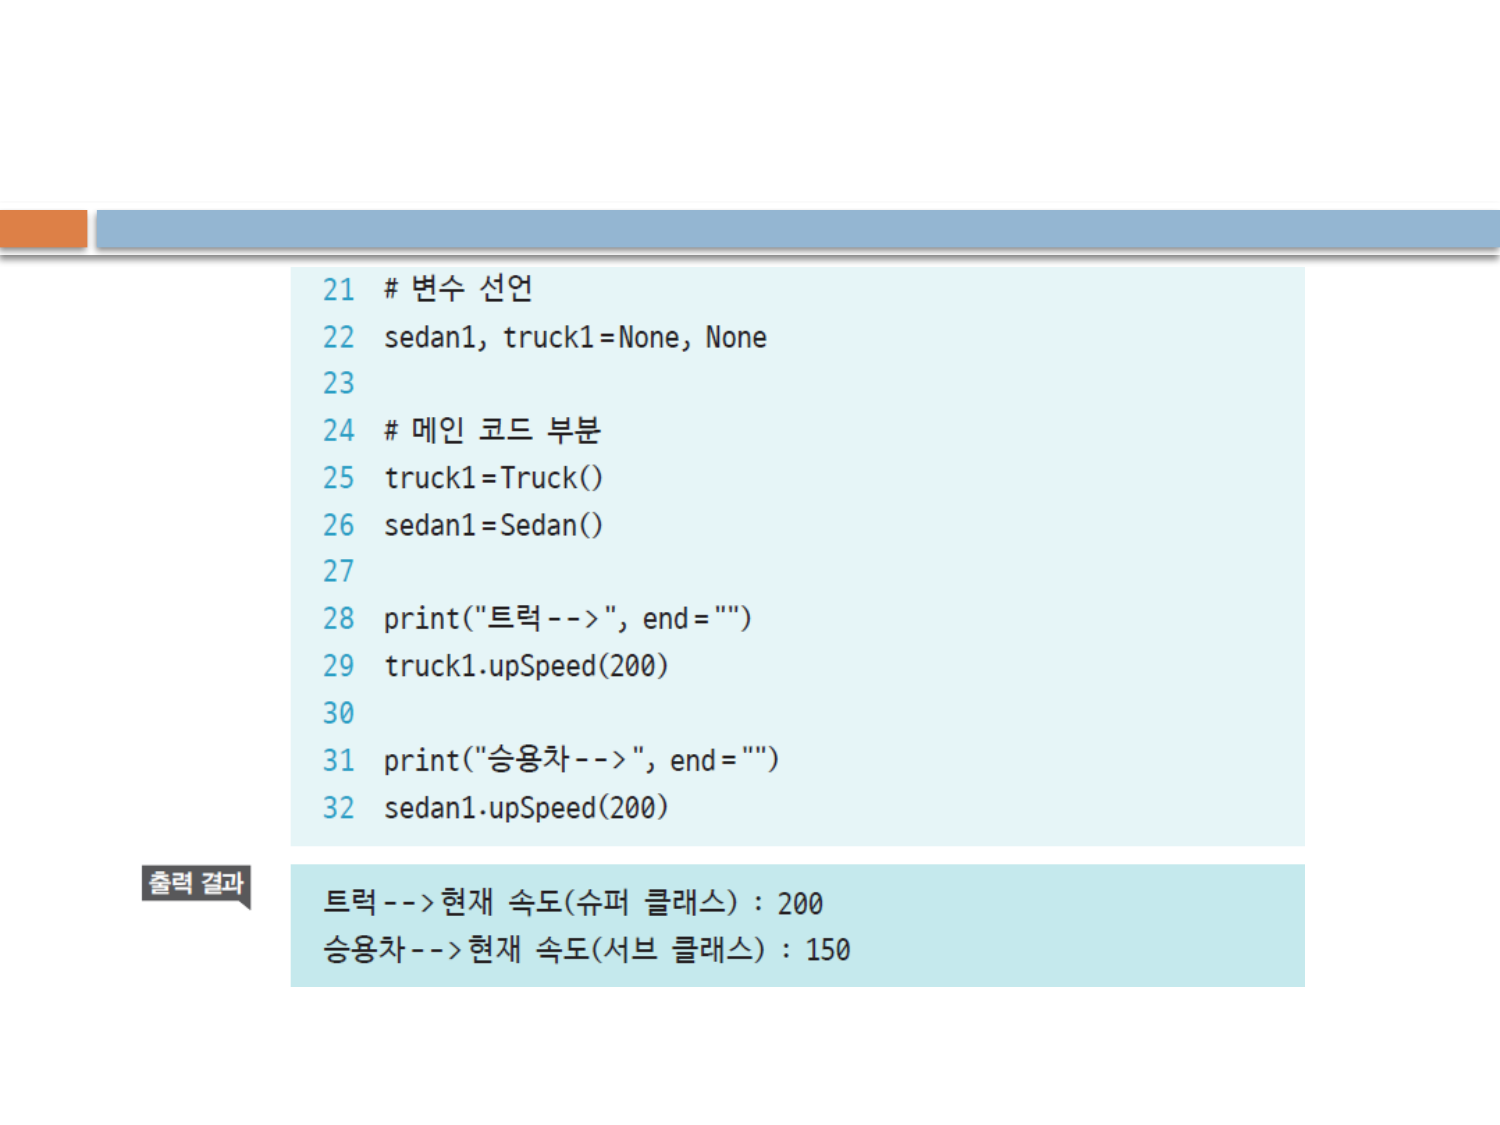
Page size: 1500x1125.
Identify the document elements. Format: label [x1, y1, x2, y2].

list [130, 267, 1305, 987]
